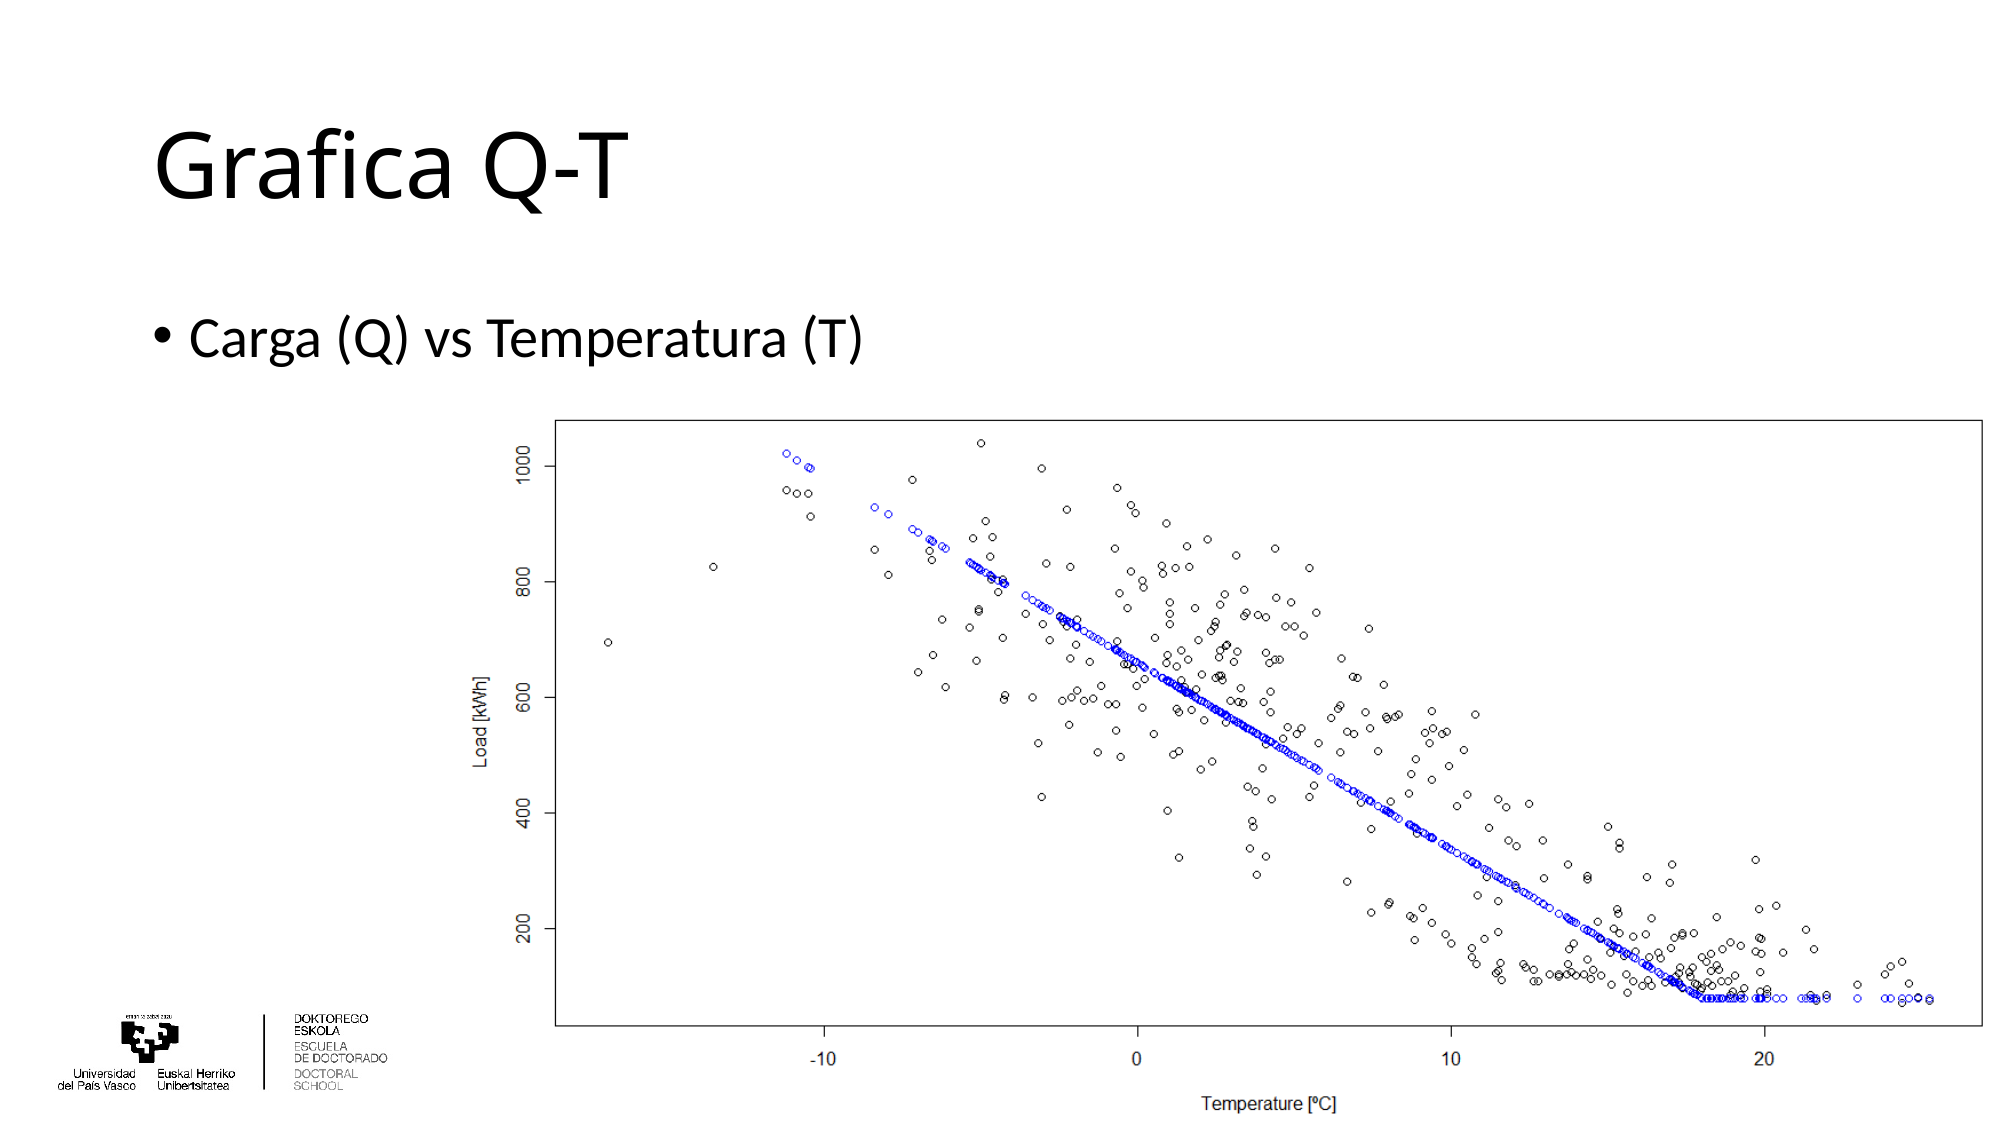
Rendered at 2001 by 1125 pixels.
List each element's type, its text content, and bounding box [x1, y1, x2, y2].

title Grafica Q-T [137, 59, 1863, 278]
list Carga (Q) vs Temperatura (T) [137, 299, 1863, 958]
picture [468, 397, 1992, 1125]
picture [48, 979, 402, 1125]
